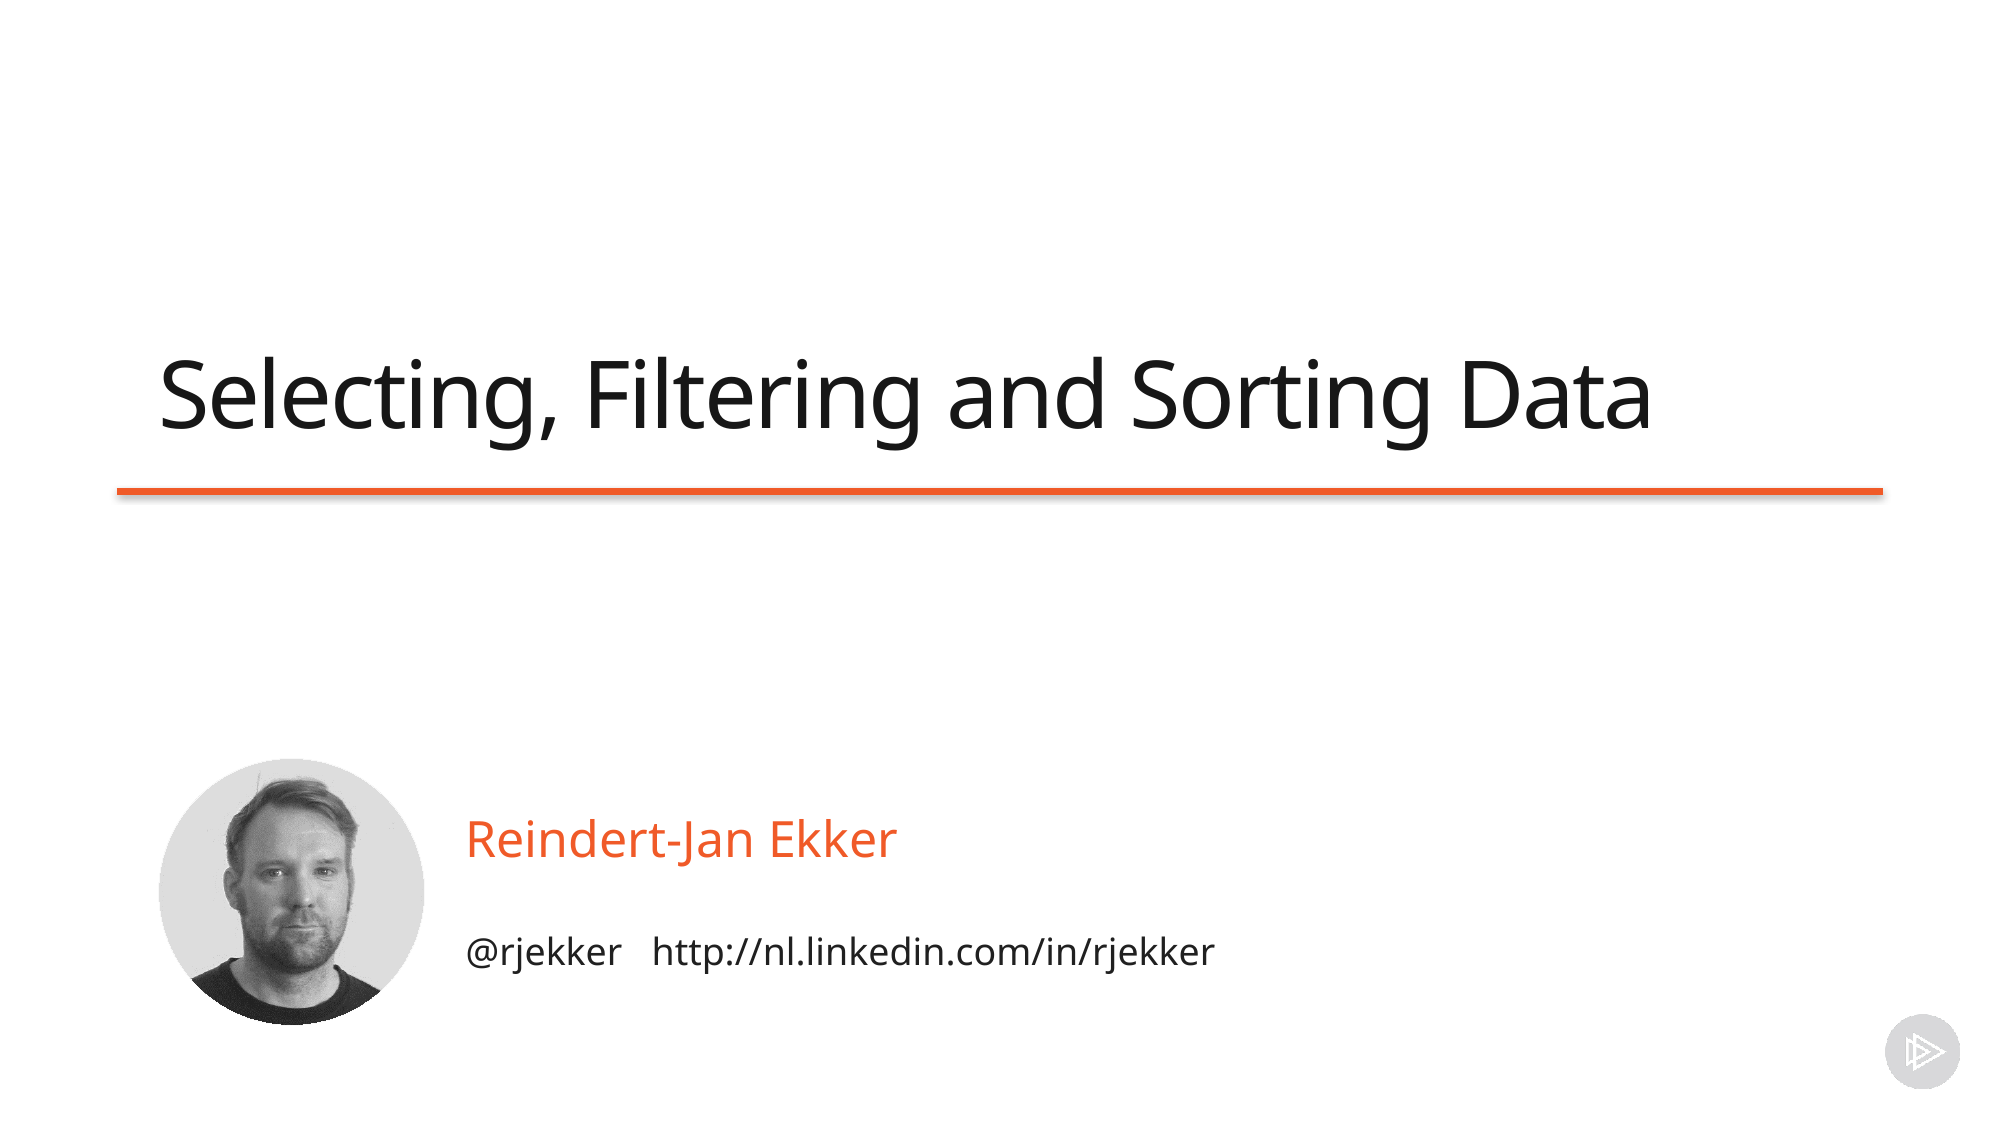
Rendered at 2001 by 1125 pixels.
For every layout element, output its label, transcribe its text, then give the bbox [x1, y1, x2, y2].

list Reindert-Jan Ekker [465, 813, 1047, 862]
picture [158, 758, 425, 1026]
list @rjekker http://nl.linkedin.com/in/rjekker [465, 926, 1457, 975]
title Selecting, Filtering and Sorting Data [158, 64, 1884, 456]
